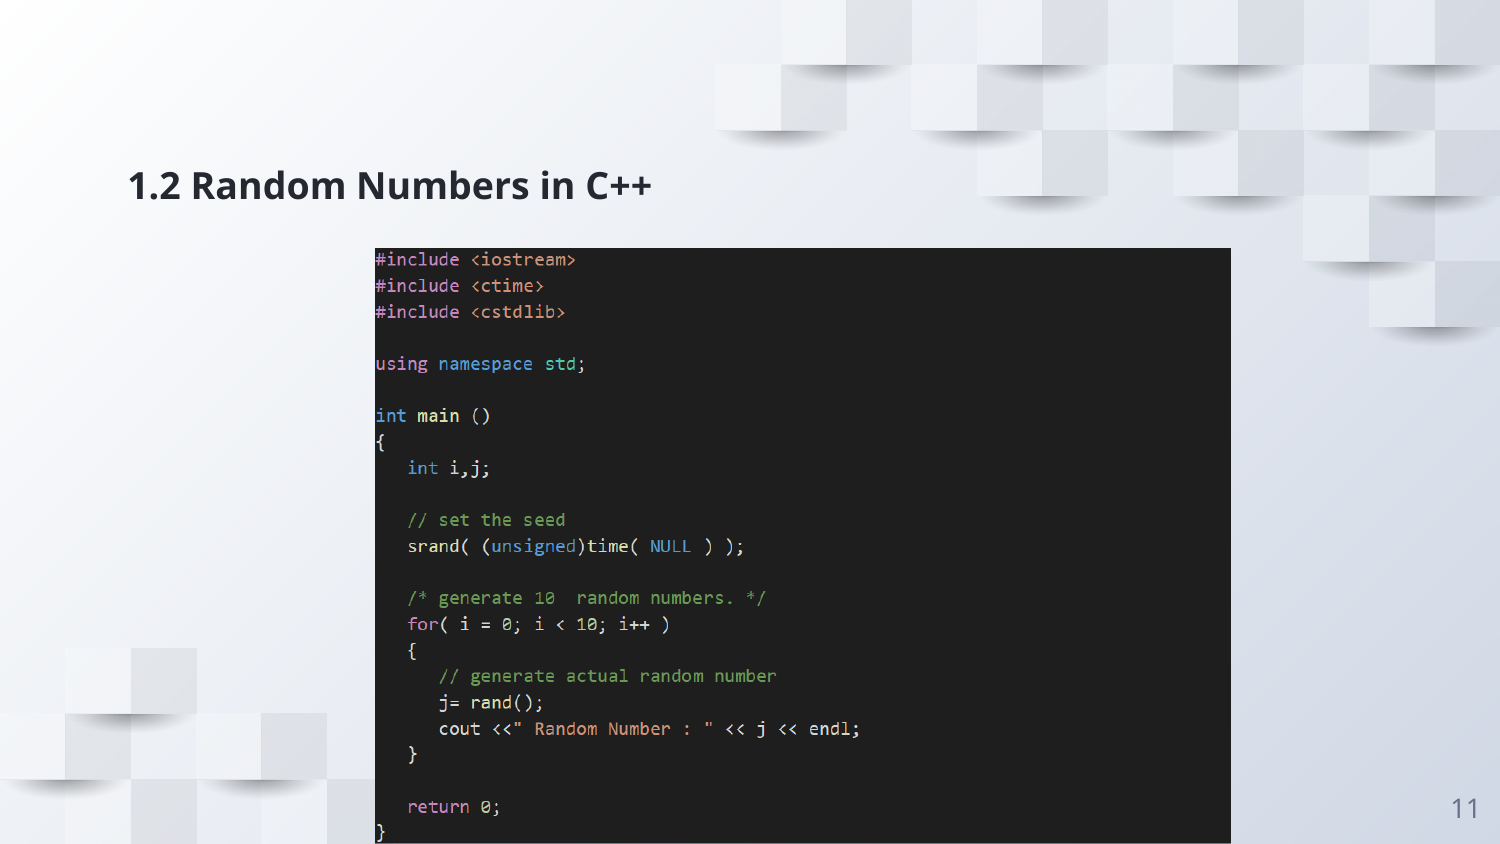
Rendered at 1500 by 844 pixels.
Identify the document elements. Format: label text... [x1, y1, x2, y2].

picture [715, 0, 1500, 347]
picture [0, 244, 1231, 844]
slide_number 11 [1431, 776, 1500, 844]
title 1.2 Random Numbers in C++ [127, 66, 868, 207]
